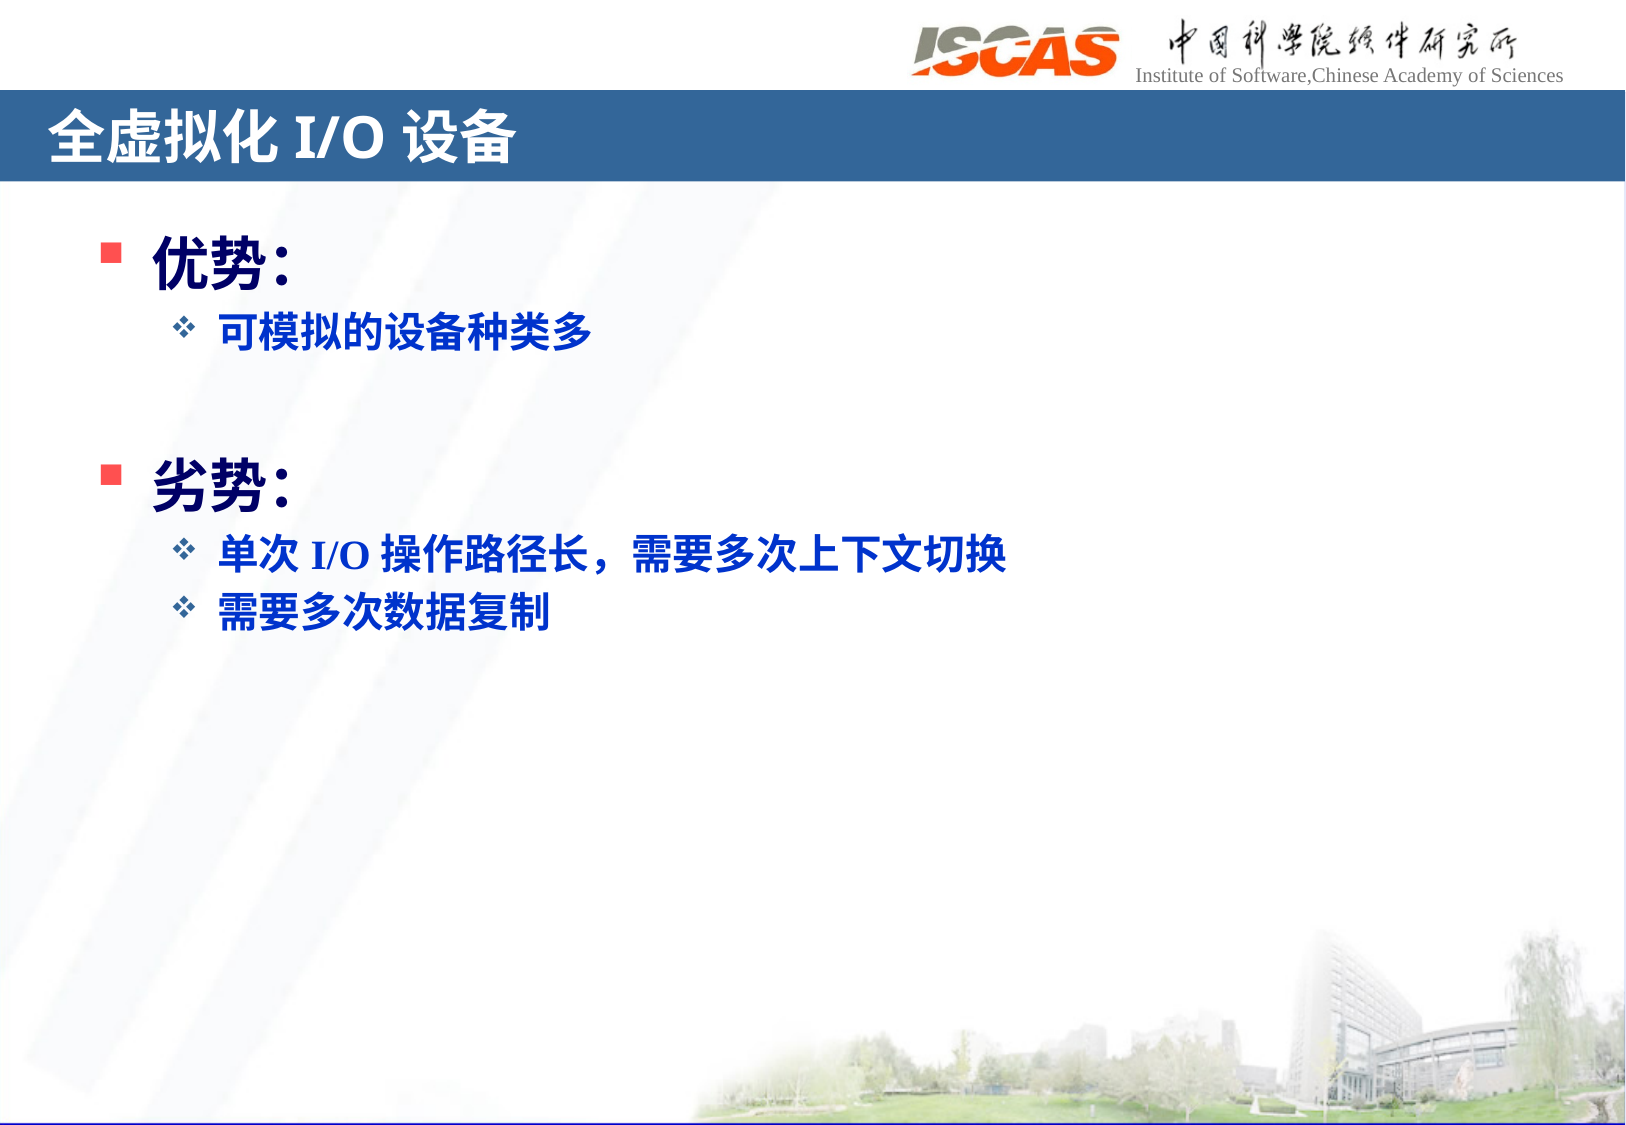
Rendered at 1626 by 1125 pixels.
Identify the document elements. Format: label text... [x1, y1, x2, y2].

picture [1166, 15, 1519, 71]
picture [0, 92, 1626, 1125]
list 优势： 可模拟的设备种类多 劣势： 单次I/O操作路径长，需要多次上下文切换 需要多次数据复制 [79, 219, 1545, 1024]
title 全虚拟化I/O设备 [0, 89, 1625, 182]
picture [907, 18, 1132, 87]
